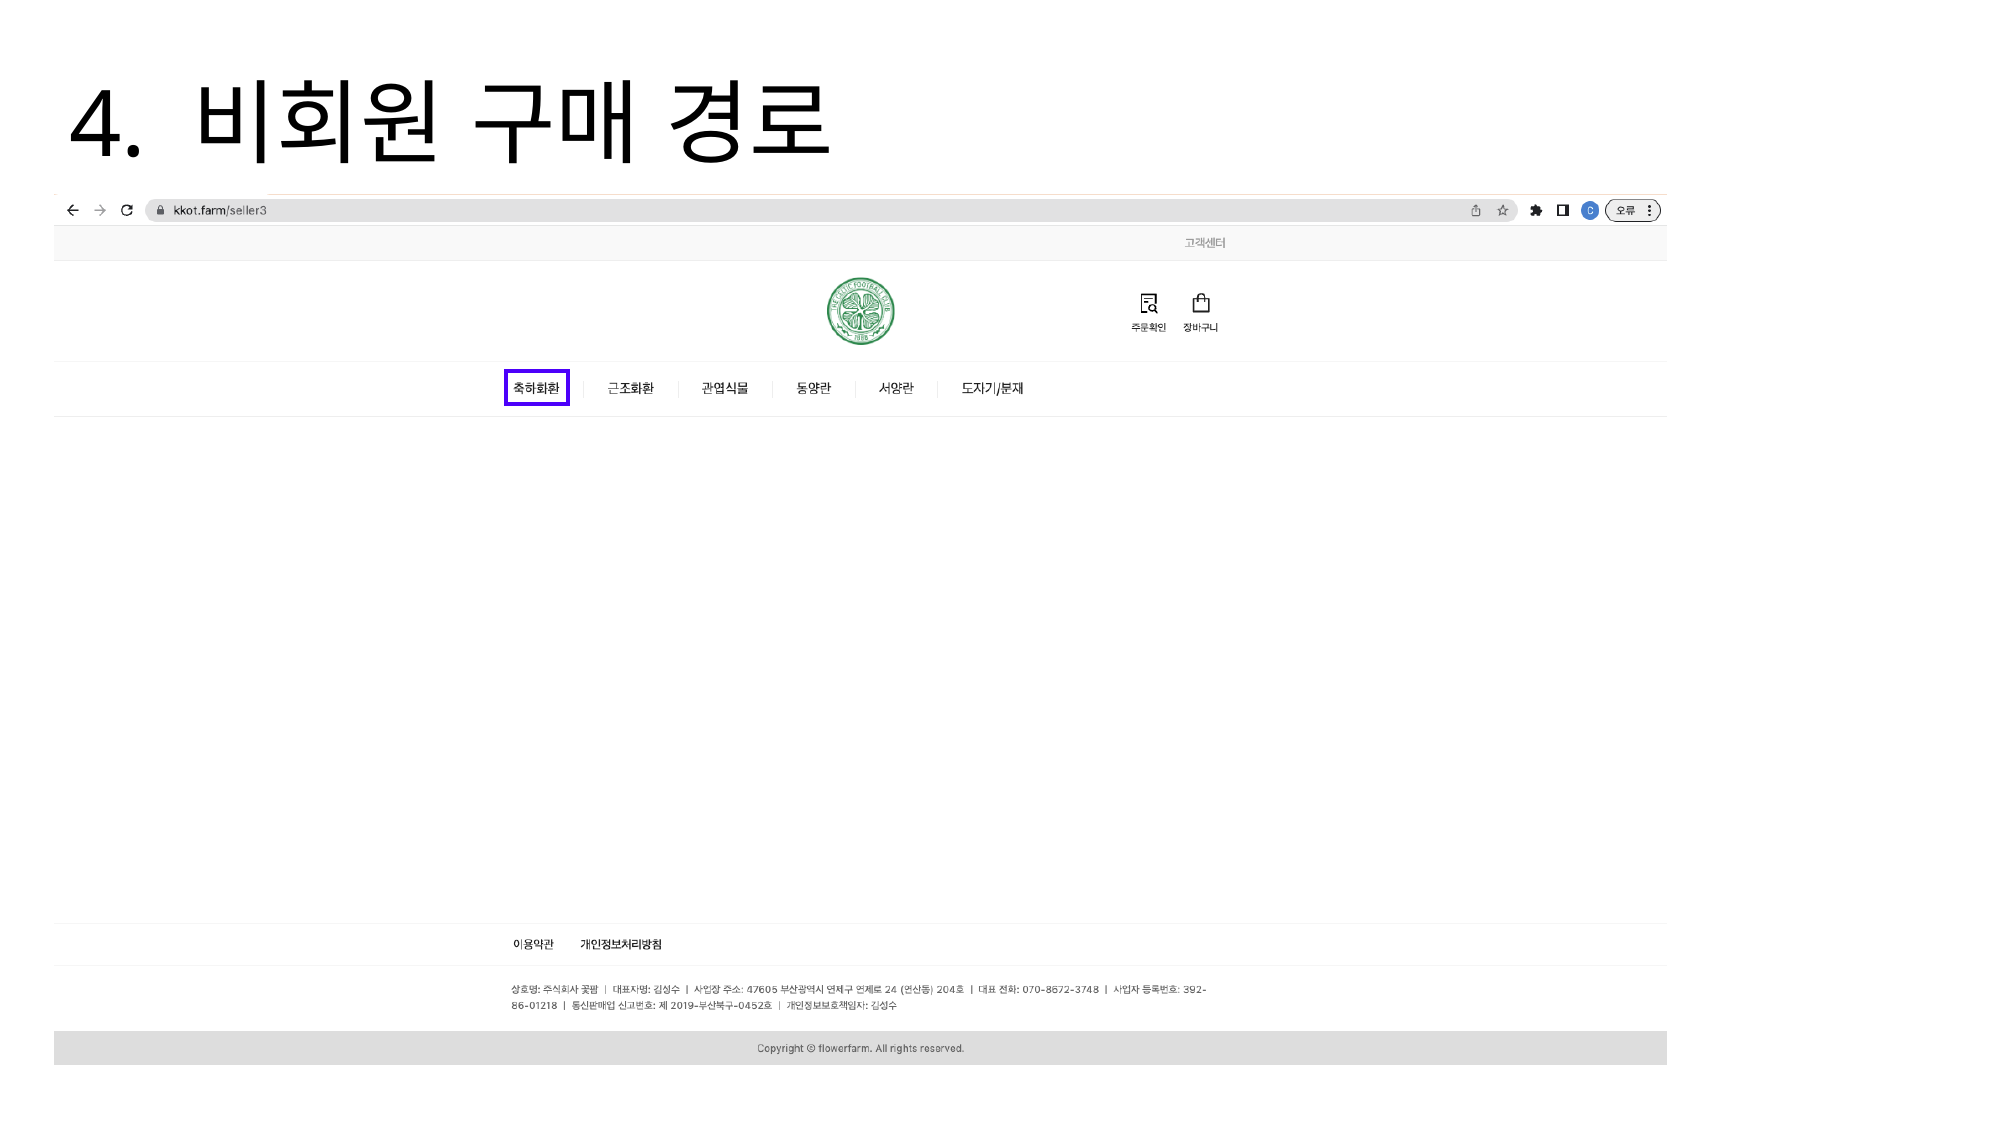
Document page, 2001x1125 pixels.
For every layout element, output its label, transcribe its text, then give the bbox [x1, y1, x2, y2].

picture [54, 194, 1667, 1066]
title 4. 비회원 구매 경로 [54, 59, 1780, 195]
